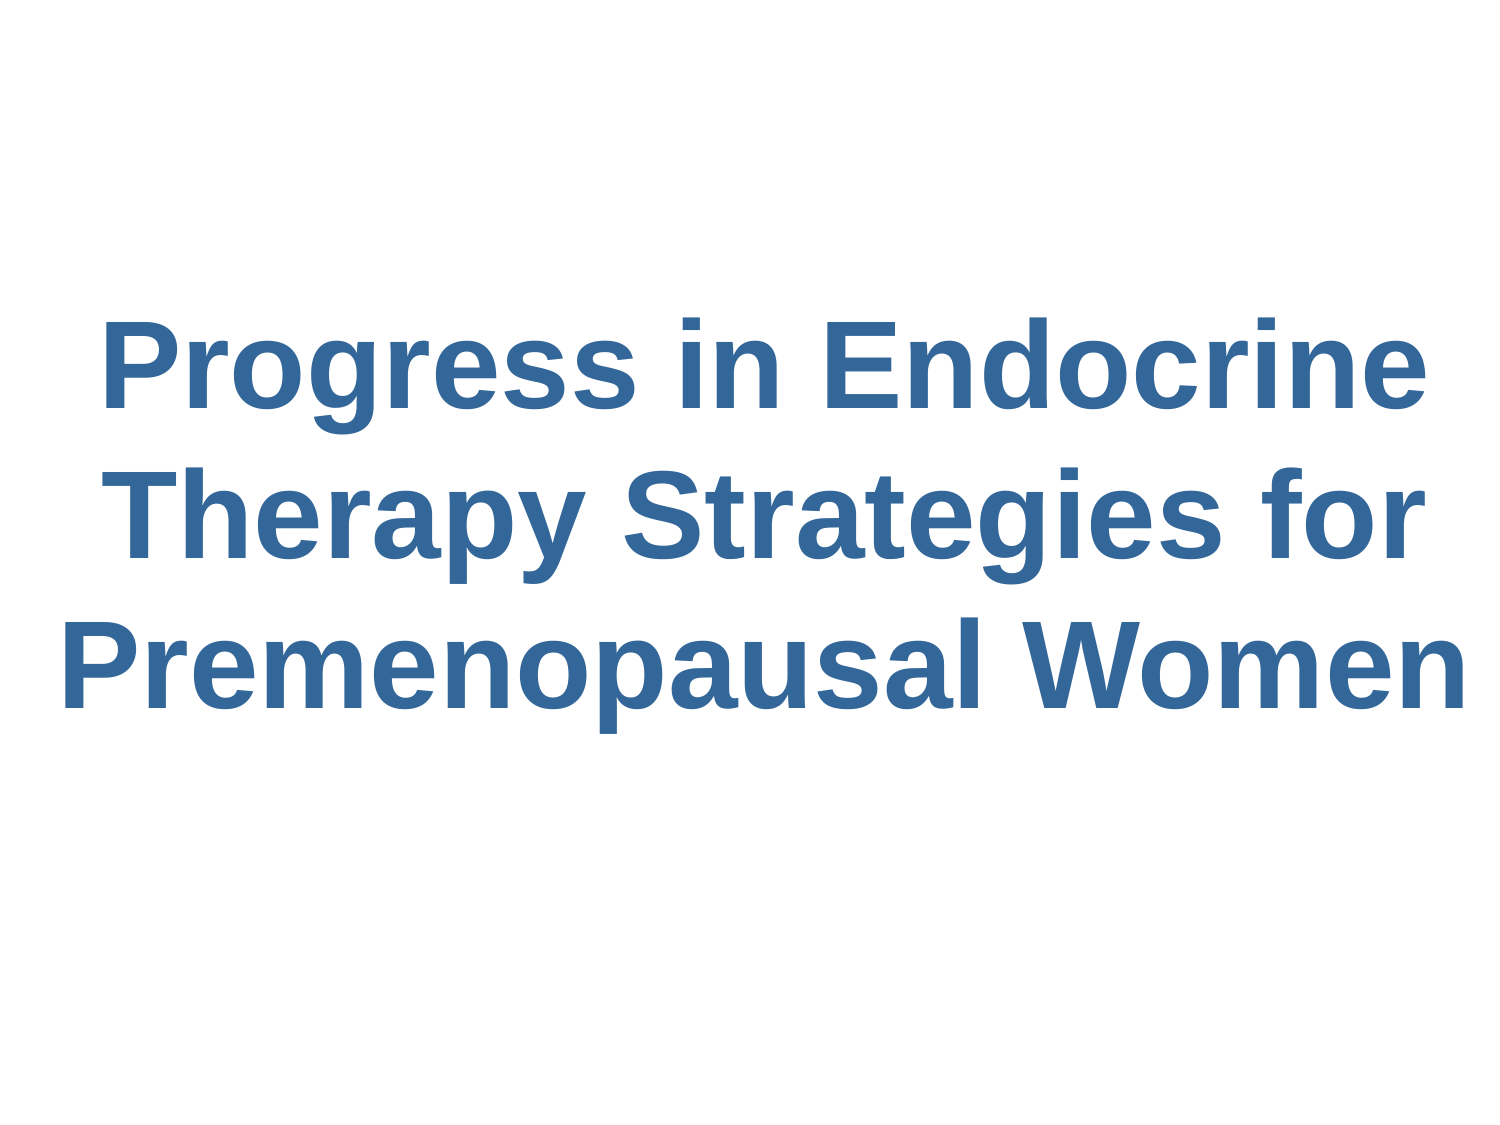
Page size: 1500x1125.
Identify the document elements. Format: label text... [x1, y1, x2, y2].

title Progress in Endocrine Therapy Strategies for Premenopausal Women [29, 362, 1500, 655]
